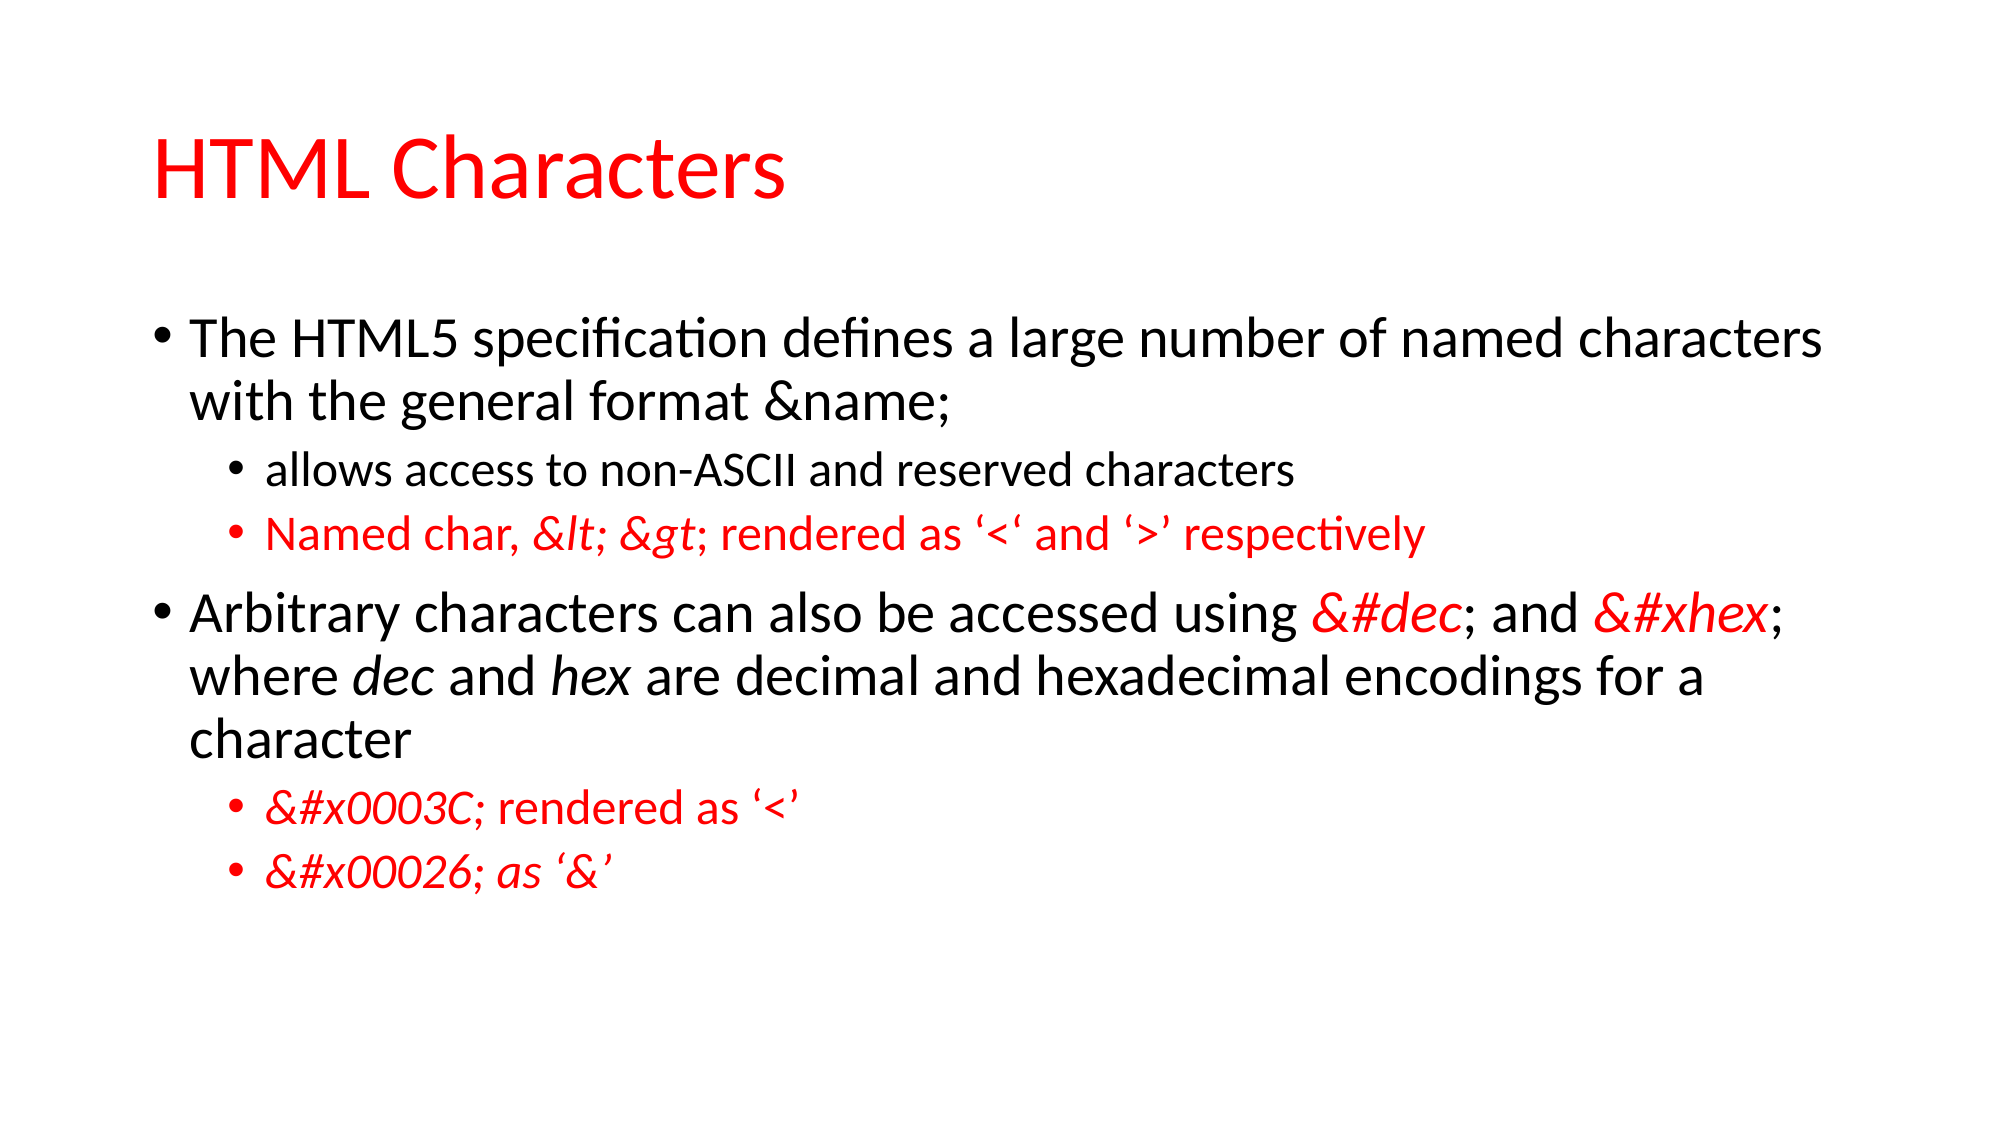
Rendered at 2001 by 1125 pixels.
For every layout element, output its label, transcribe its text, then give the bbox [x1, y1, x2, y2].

list The HTML5 specification defines a large number of named characters with the general format &name; allows access to non-ASCII and reserved characters Named char, &lt; &gt; rendered as ‘<‘ and ‘>’ respectively Arbitrary characters can also be accessed using &#dec; and &#xhex; where dec and hex are decimal and hexadecimal encodings for a character &#x0003C; rendered as ‘<’ &#x00026; as ‘&’ [137, 299, 1863, 1014]
title HTML Characters [137, 59, 1863, 278]
